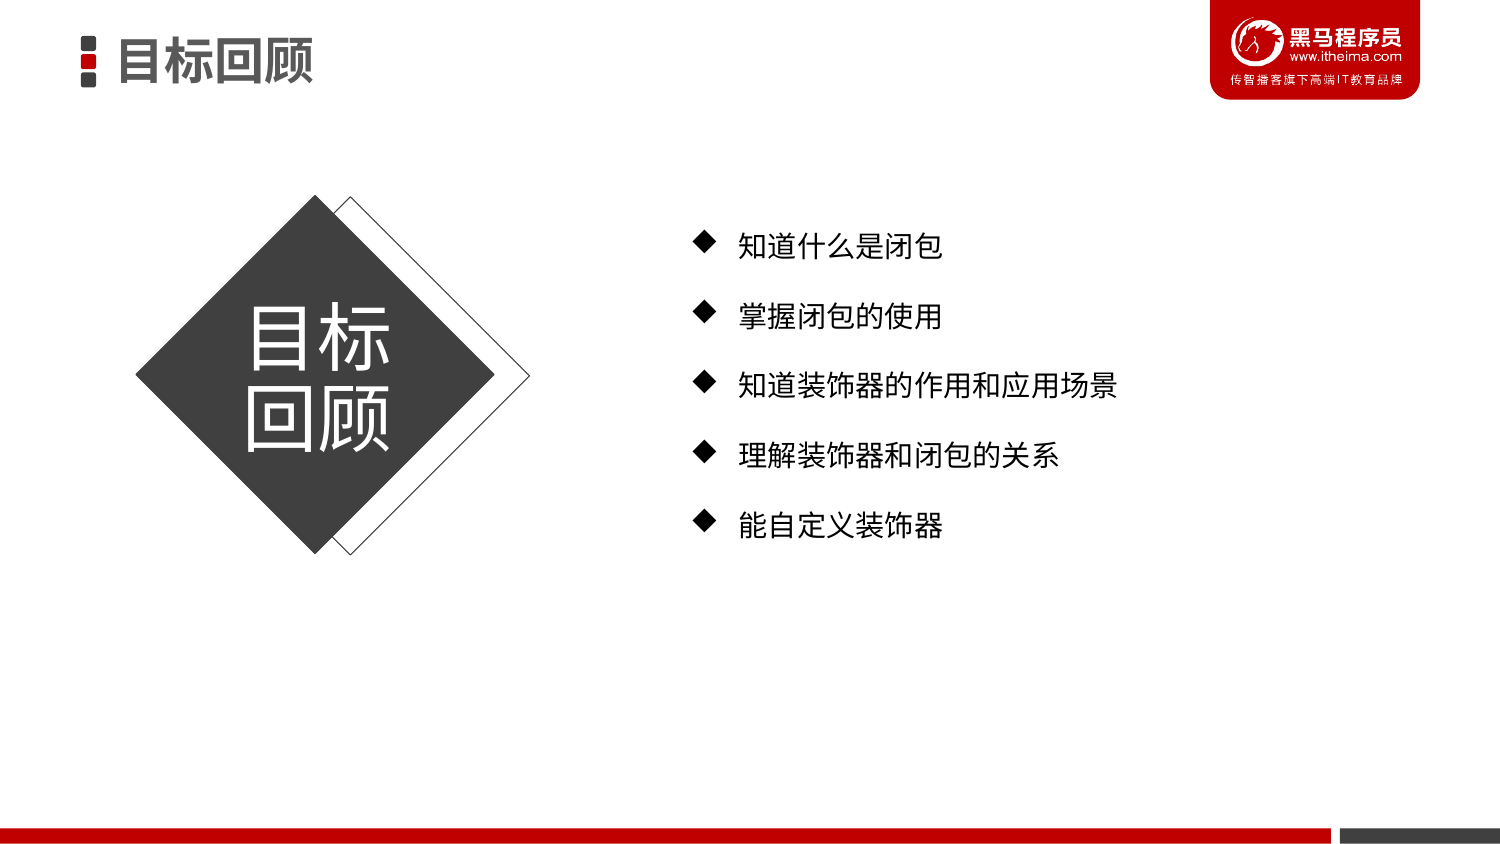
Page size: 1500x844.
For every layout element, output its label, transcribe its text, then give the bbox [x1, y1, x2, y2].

text_box [207, 449, 423, 556]
text_box 知道什么是闭包 掌握闭包的使用 知道装饰器的作用和应用场景 理解装饰器和闭包的关系 能自定义装饰器 [675, 185, 1134, 550]
text_box [334, 194, 472, 315]
text_box [332, 449, 460, 558]
text_box 目标 回顾 [3, 315, 632, 449]
text_box [192, 193, 438, 315]
text_box 目标回顾 [103, 0, 750, 130]
picture [1212, 8, 1421, 94]
